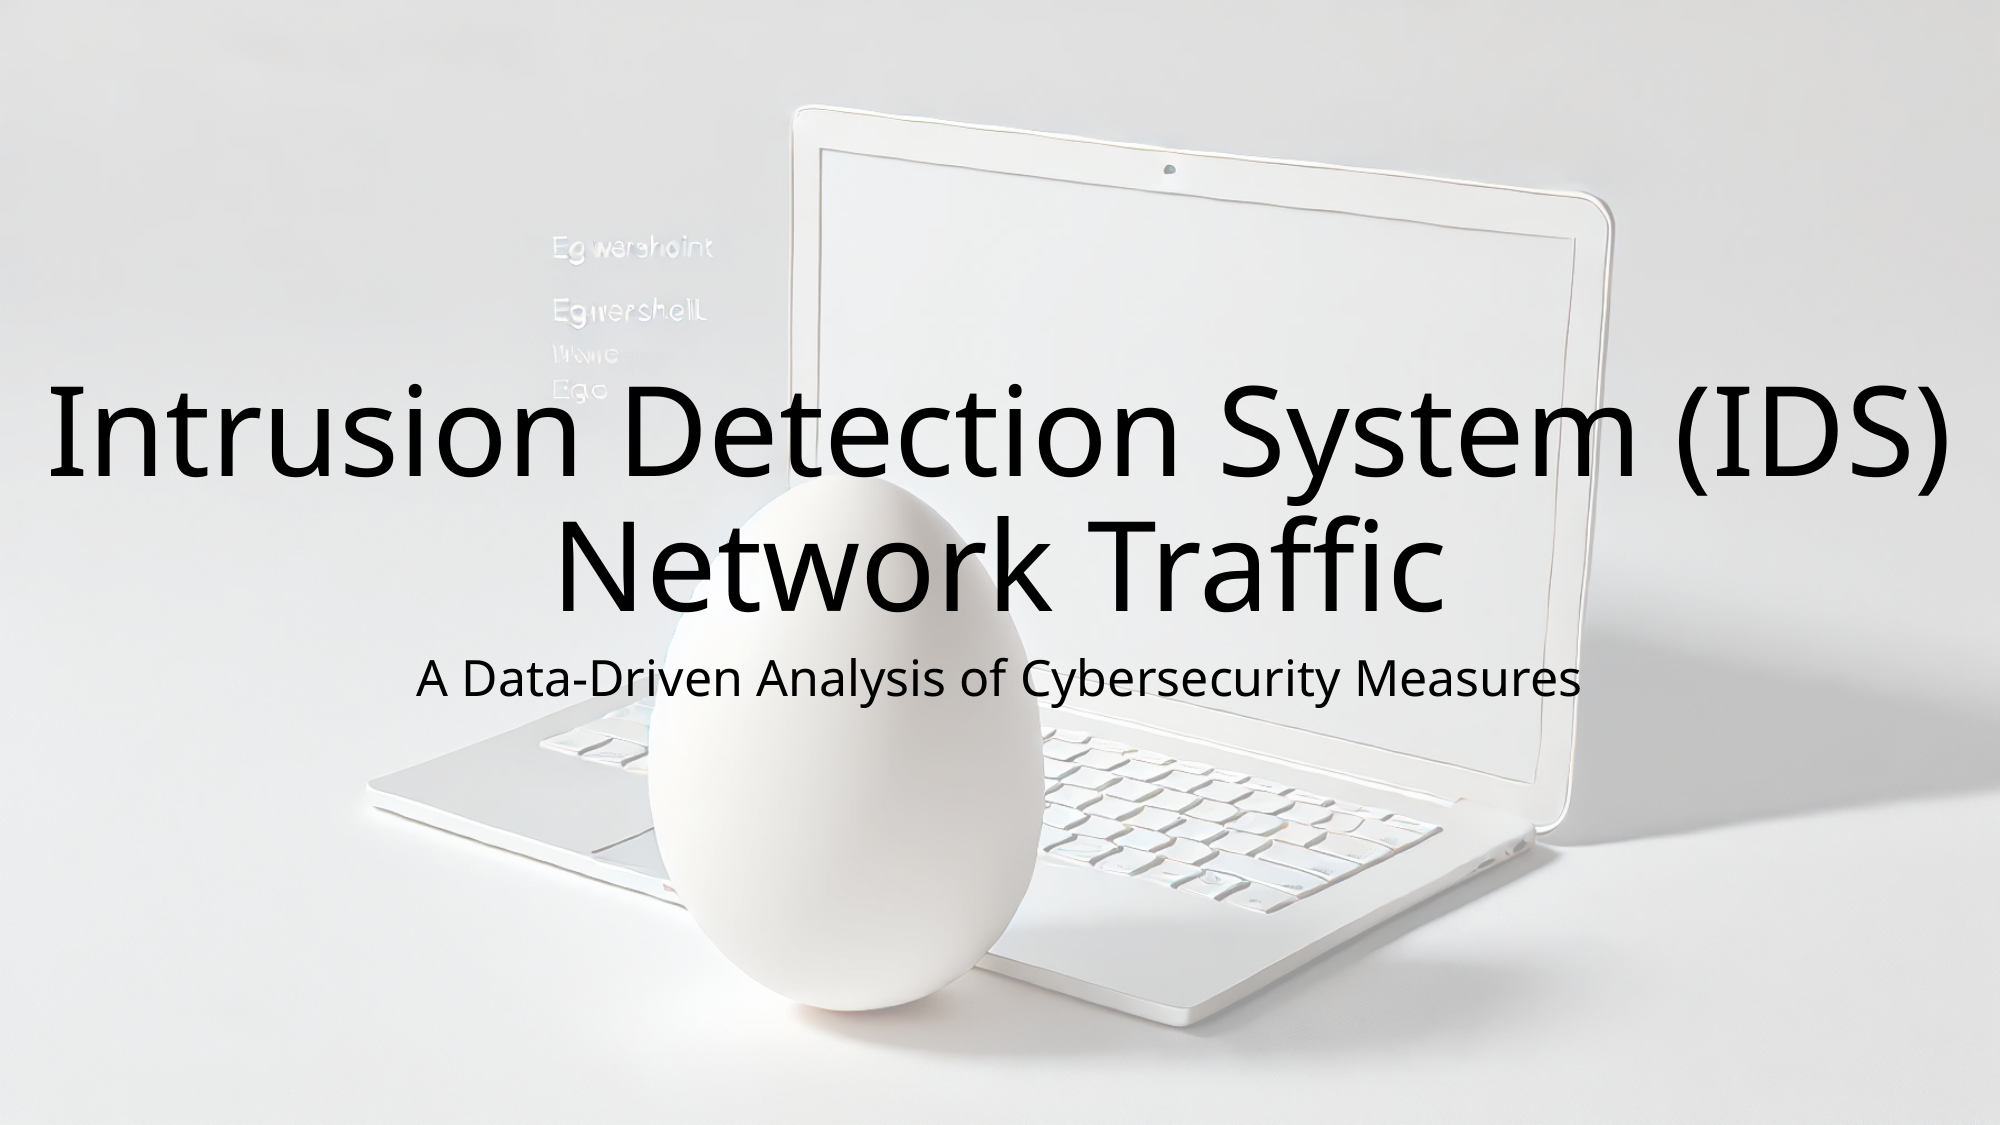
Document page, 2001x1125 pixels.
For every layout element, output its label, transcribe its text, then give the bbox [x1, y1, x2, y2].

title Intrusion Detection System (IDS) Network Traffic [10, 332, 1990, 647]
subtitle A Data-Driven Analysis of Cybersecurity Measures [249, 646, 1750, 918]
